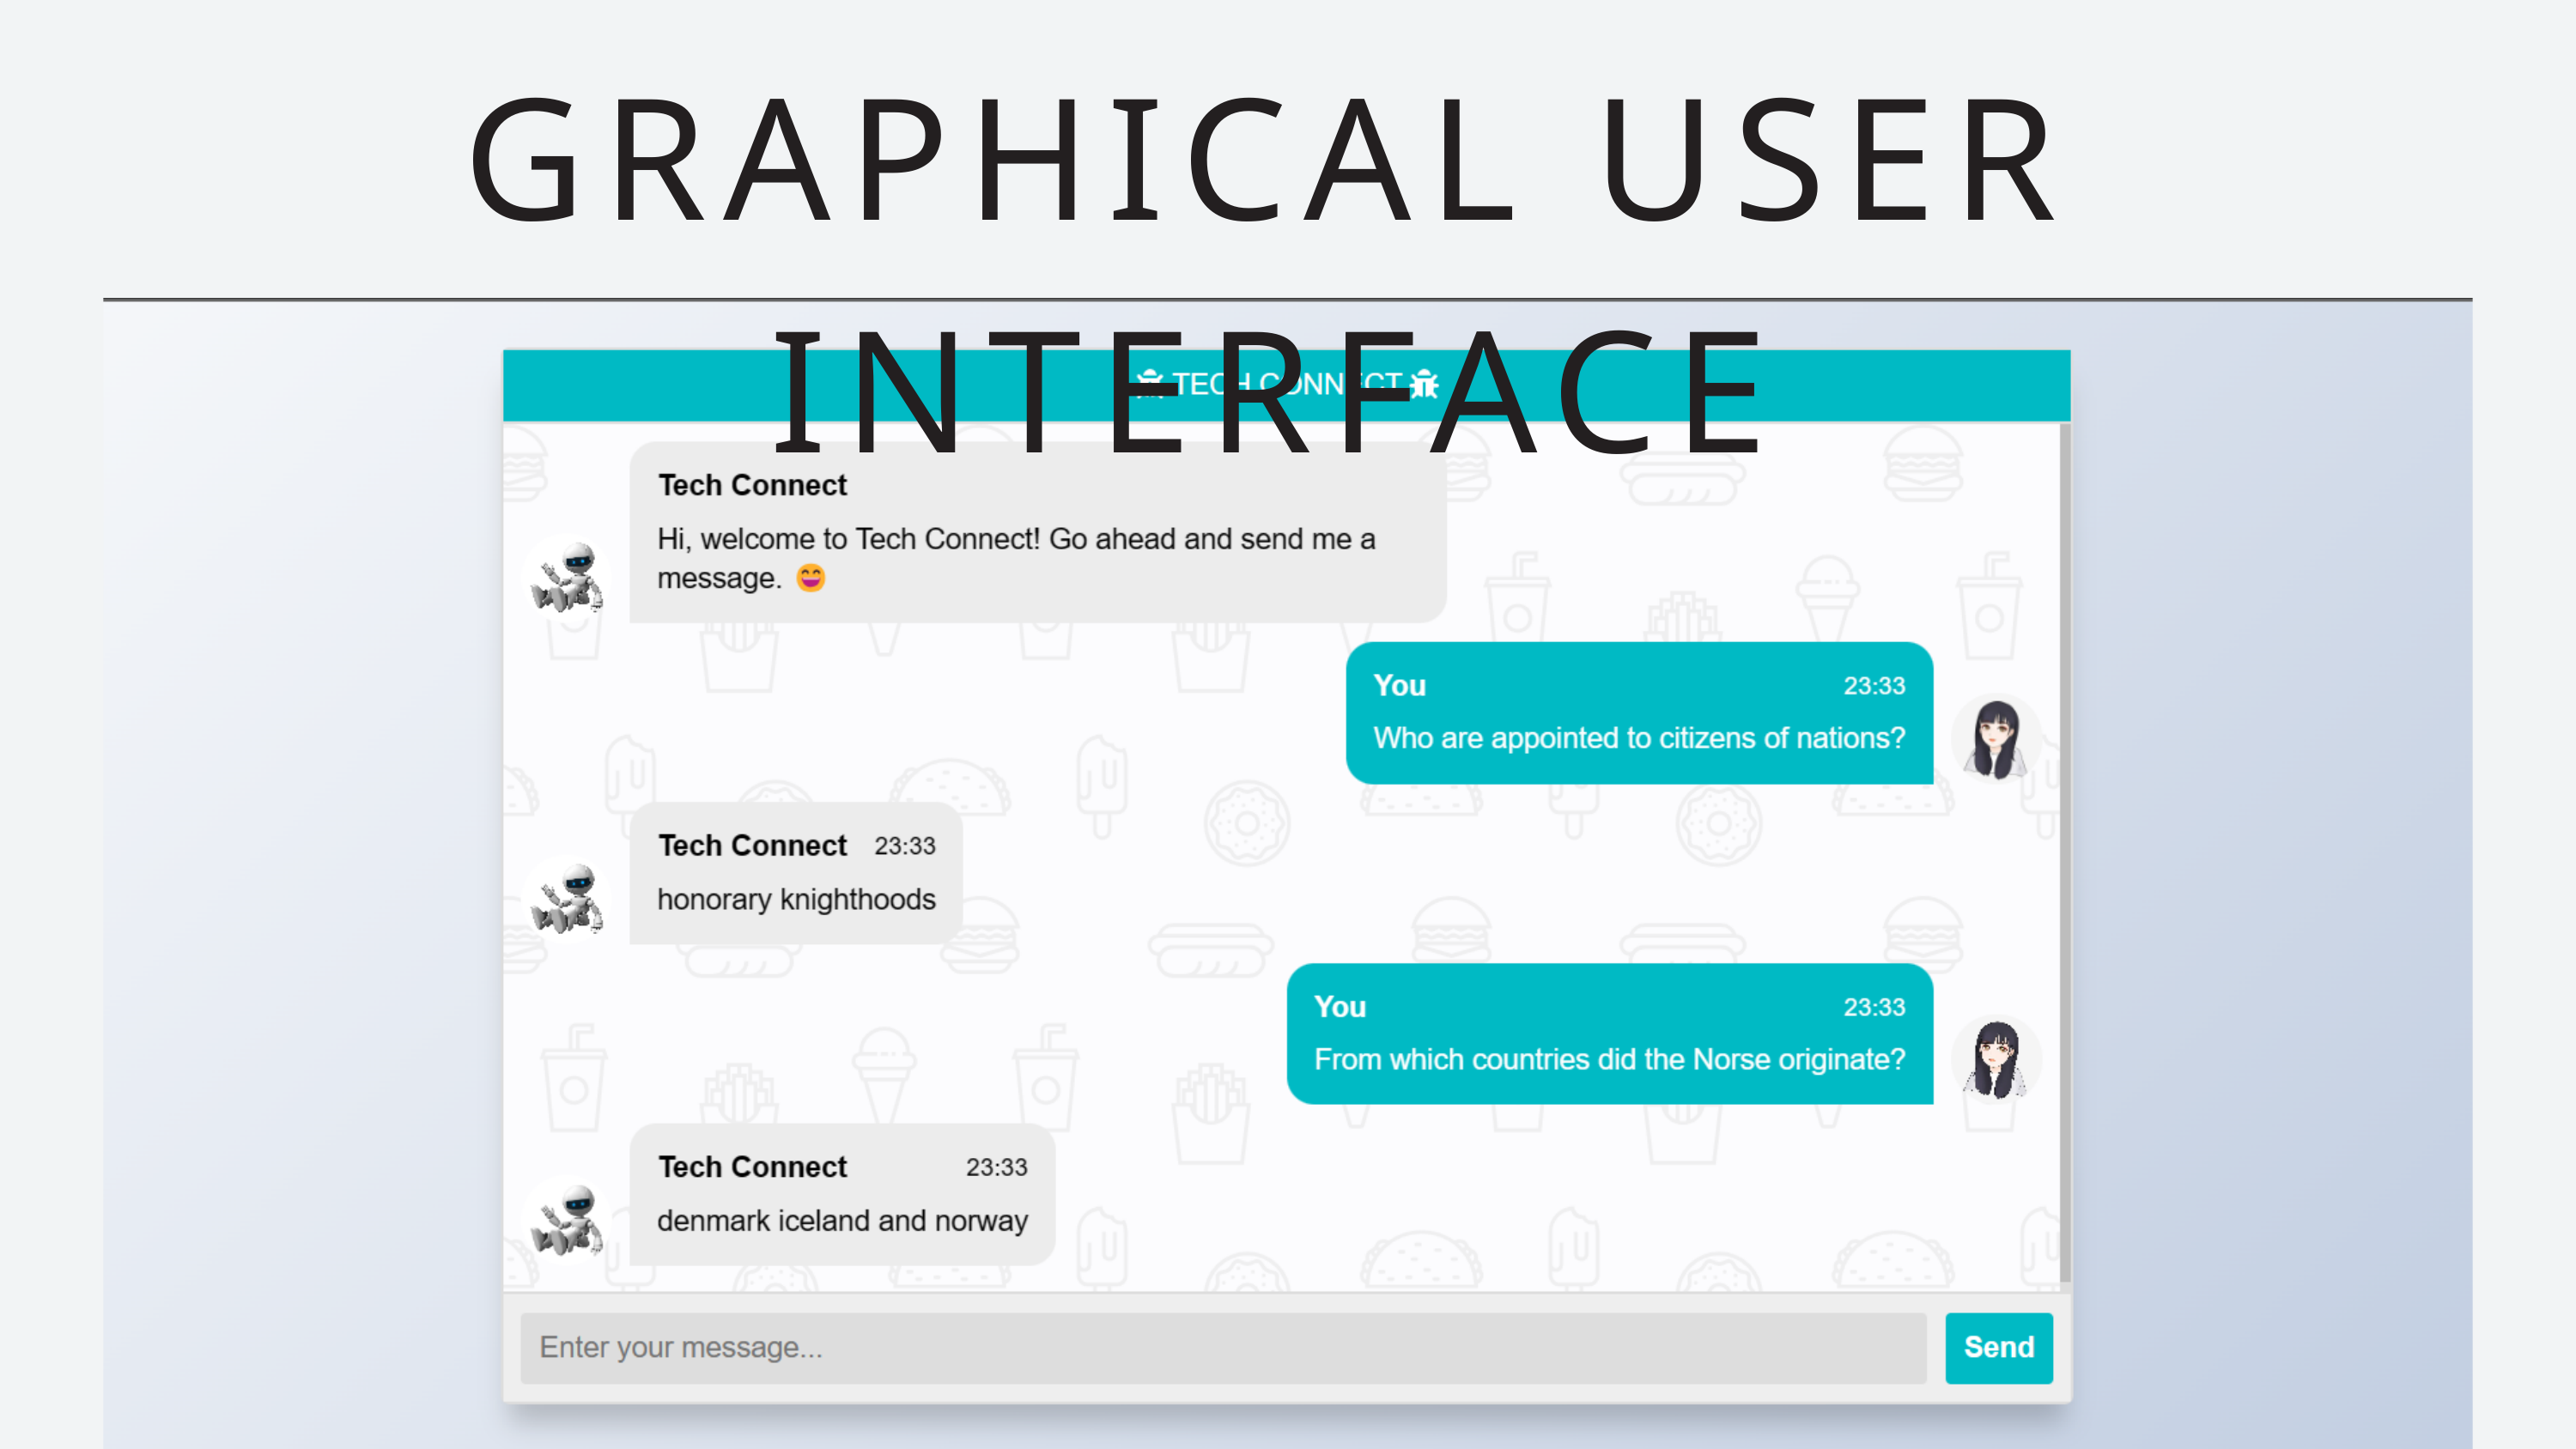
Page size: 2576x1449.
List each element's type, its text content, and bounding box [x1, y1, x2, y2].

text_box GRAPHICAL USER INTERFACE [0, 21, 2576, 487]
text_box [103, 487, 2473, 1449]
